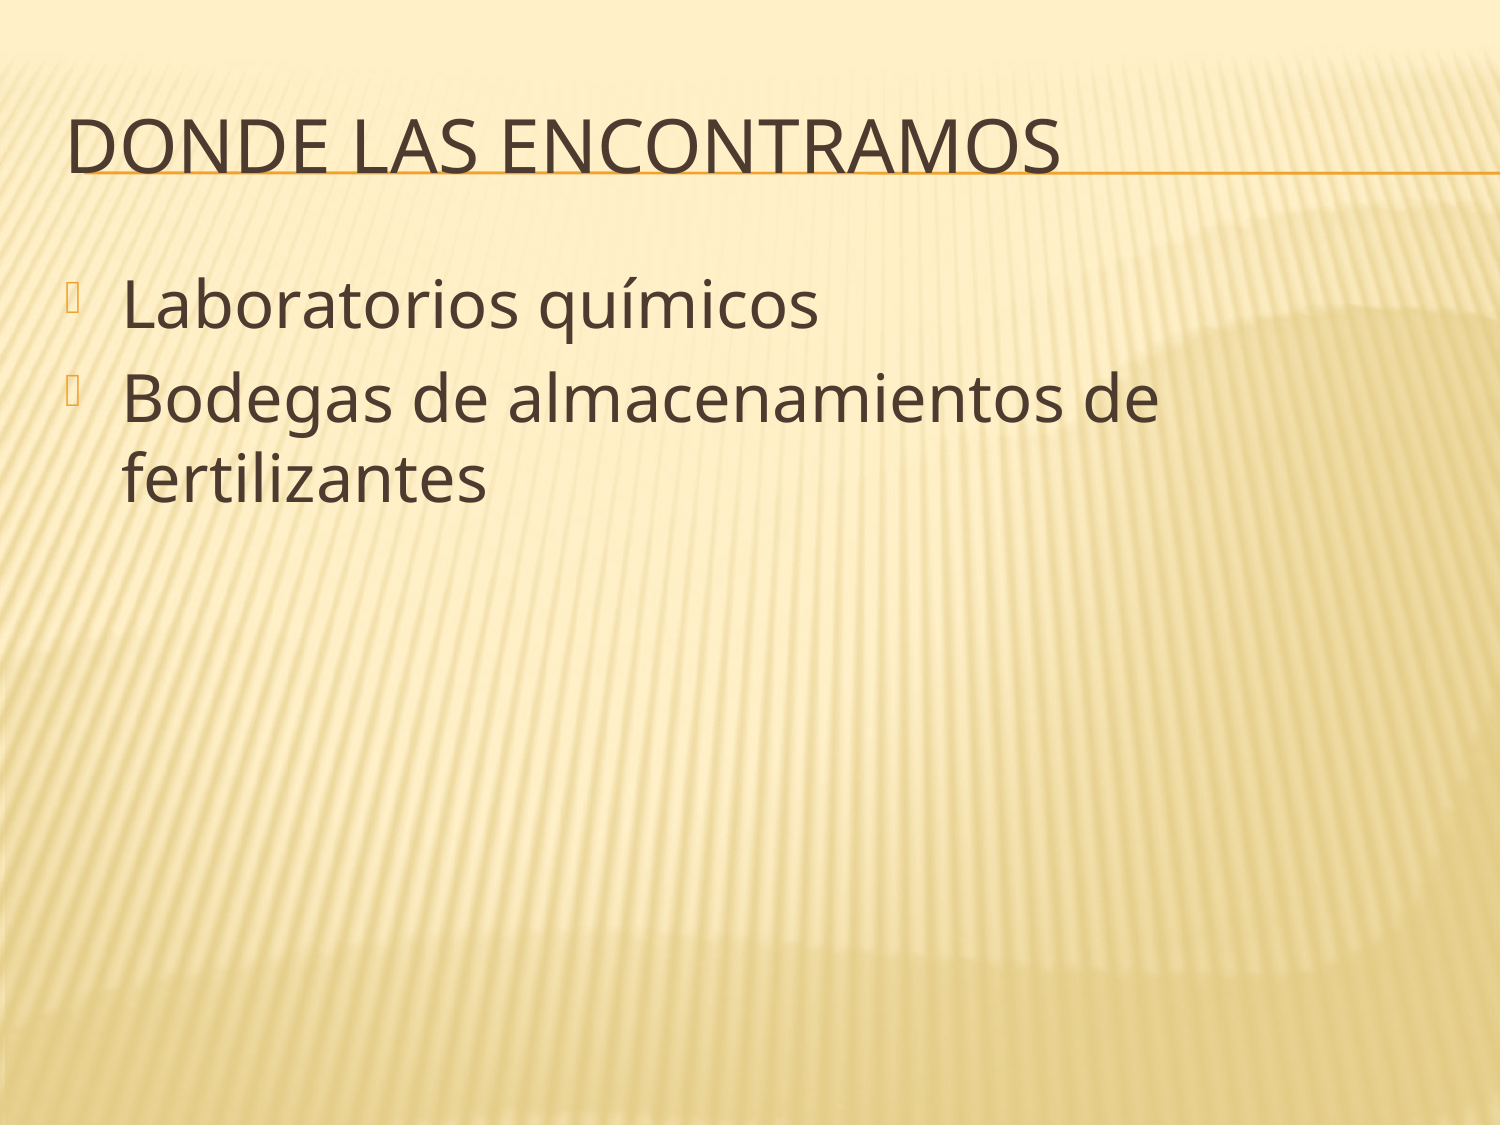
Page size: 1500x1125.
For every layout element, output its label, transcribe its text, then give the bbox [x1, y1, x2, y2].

title Donde las encontramos [50, 75, 1475, 213]
list Laboratorios químicos Bodegas de almacenamientos de fertilizantes [50, 254, 1475, 998]
